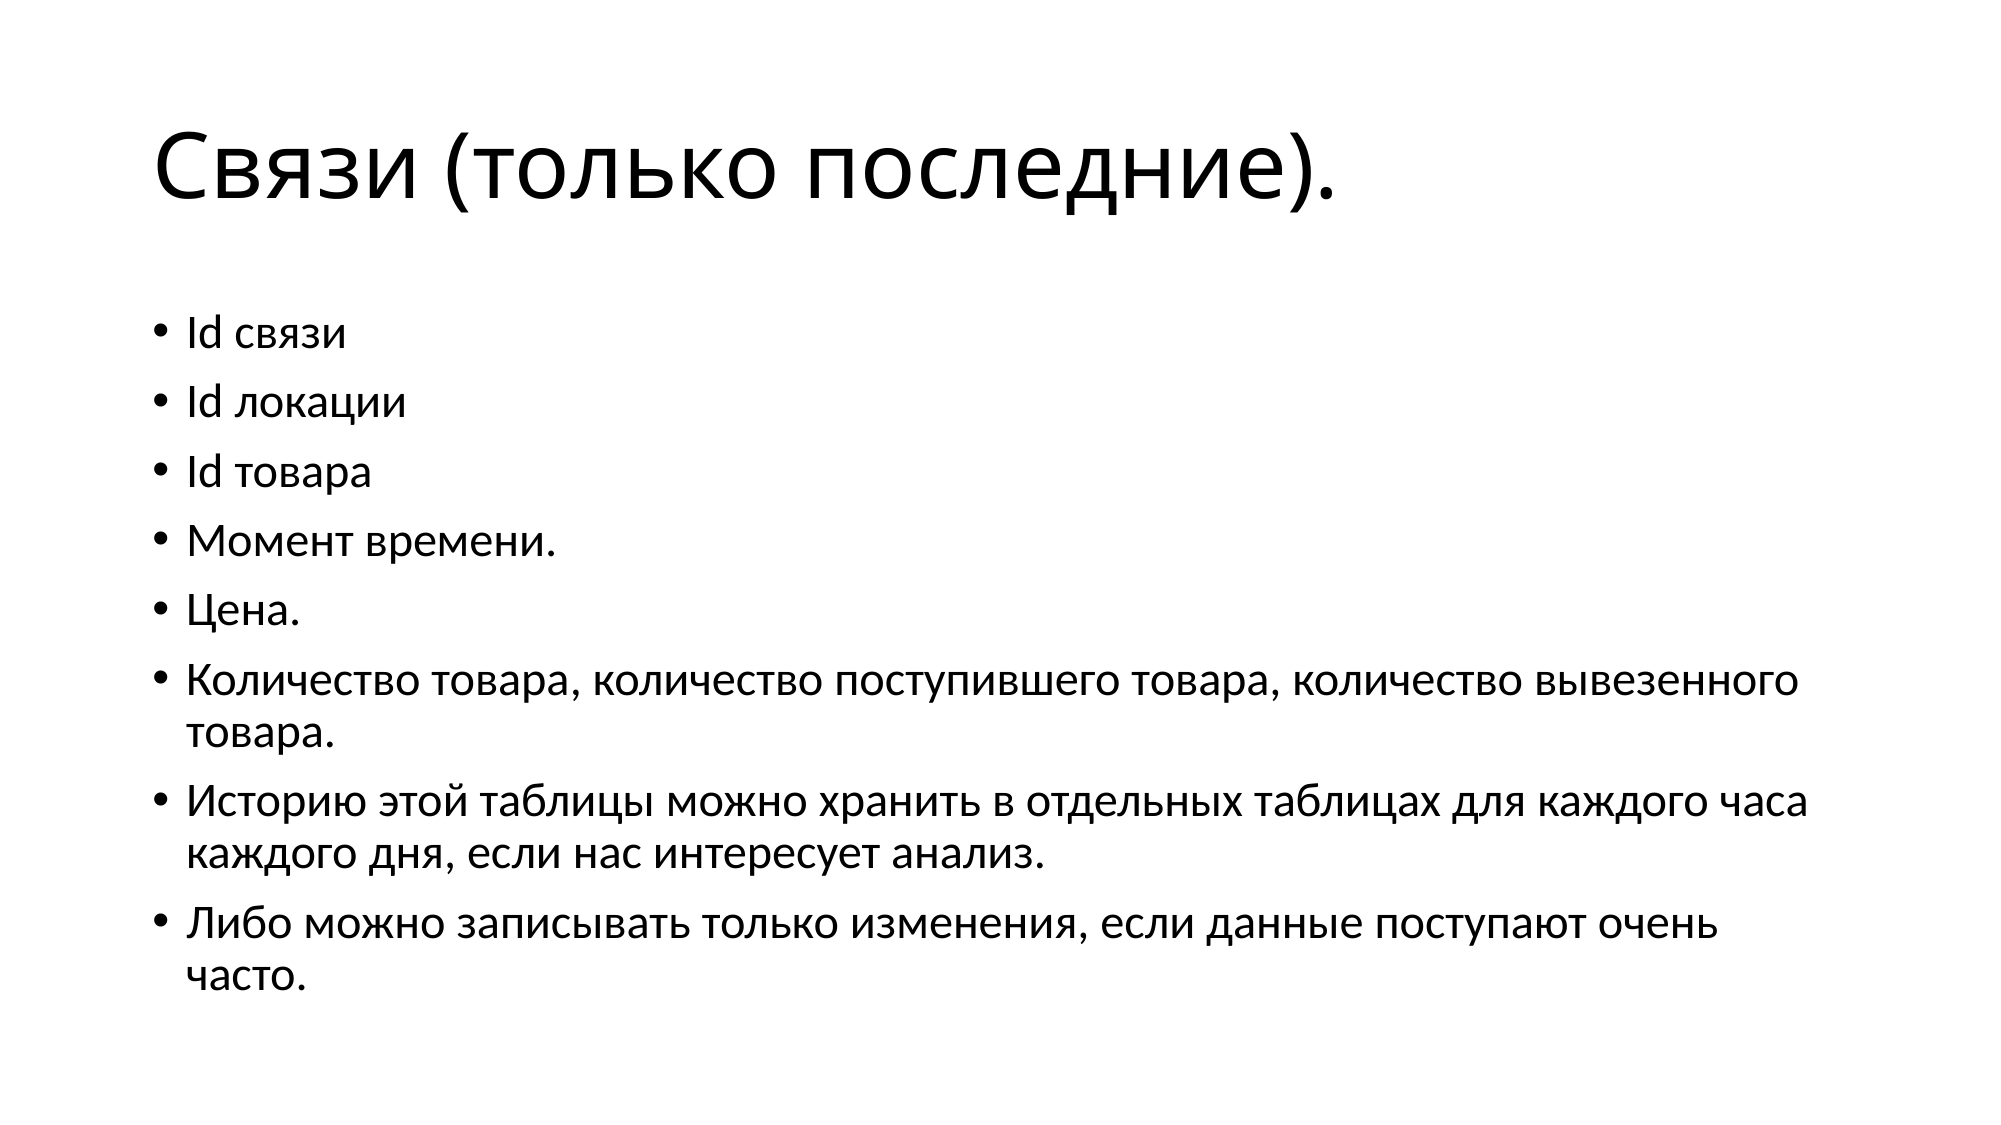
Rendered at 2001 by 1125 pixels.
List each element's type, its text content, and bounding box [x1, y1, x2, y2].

title Связи (только последние). [137, 59, 1863, 278]
list Id связи Id локации Id товара Момент времени. Цена. Количество товара, количество поступившего товара, количество вывезенного товара. Историю этой таблицы можно хранить в отдельных таблицах для каждого часа каждого дня, если нас интересует анализ. Либо можно записывать только изменения, если данные поступают очень часто. [137, 299, 1863, 1014]
